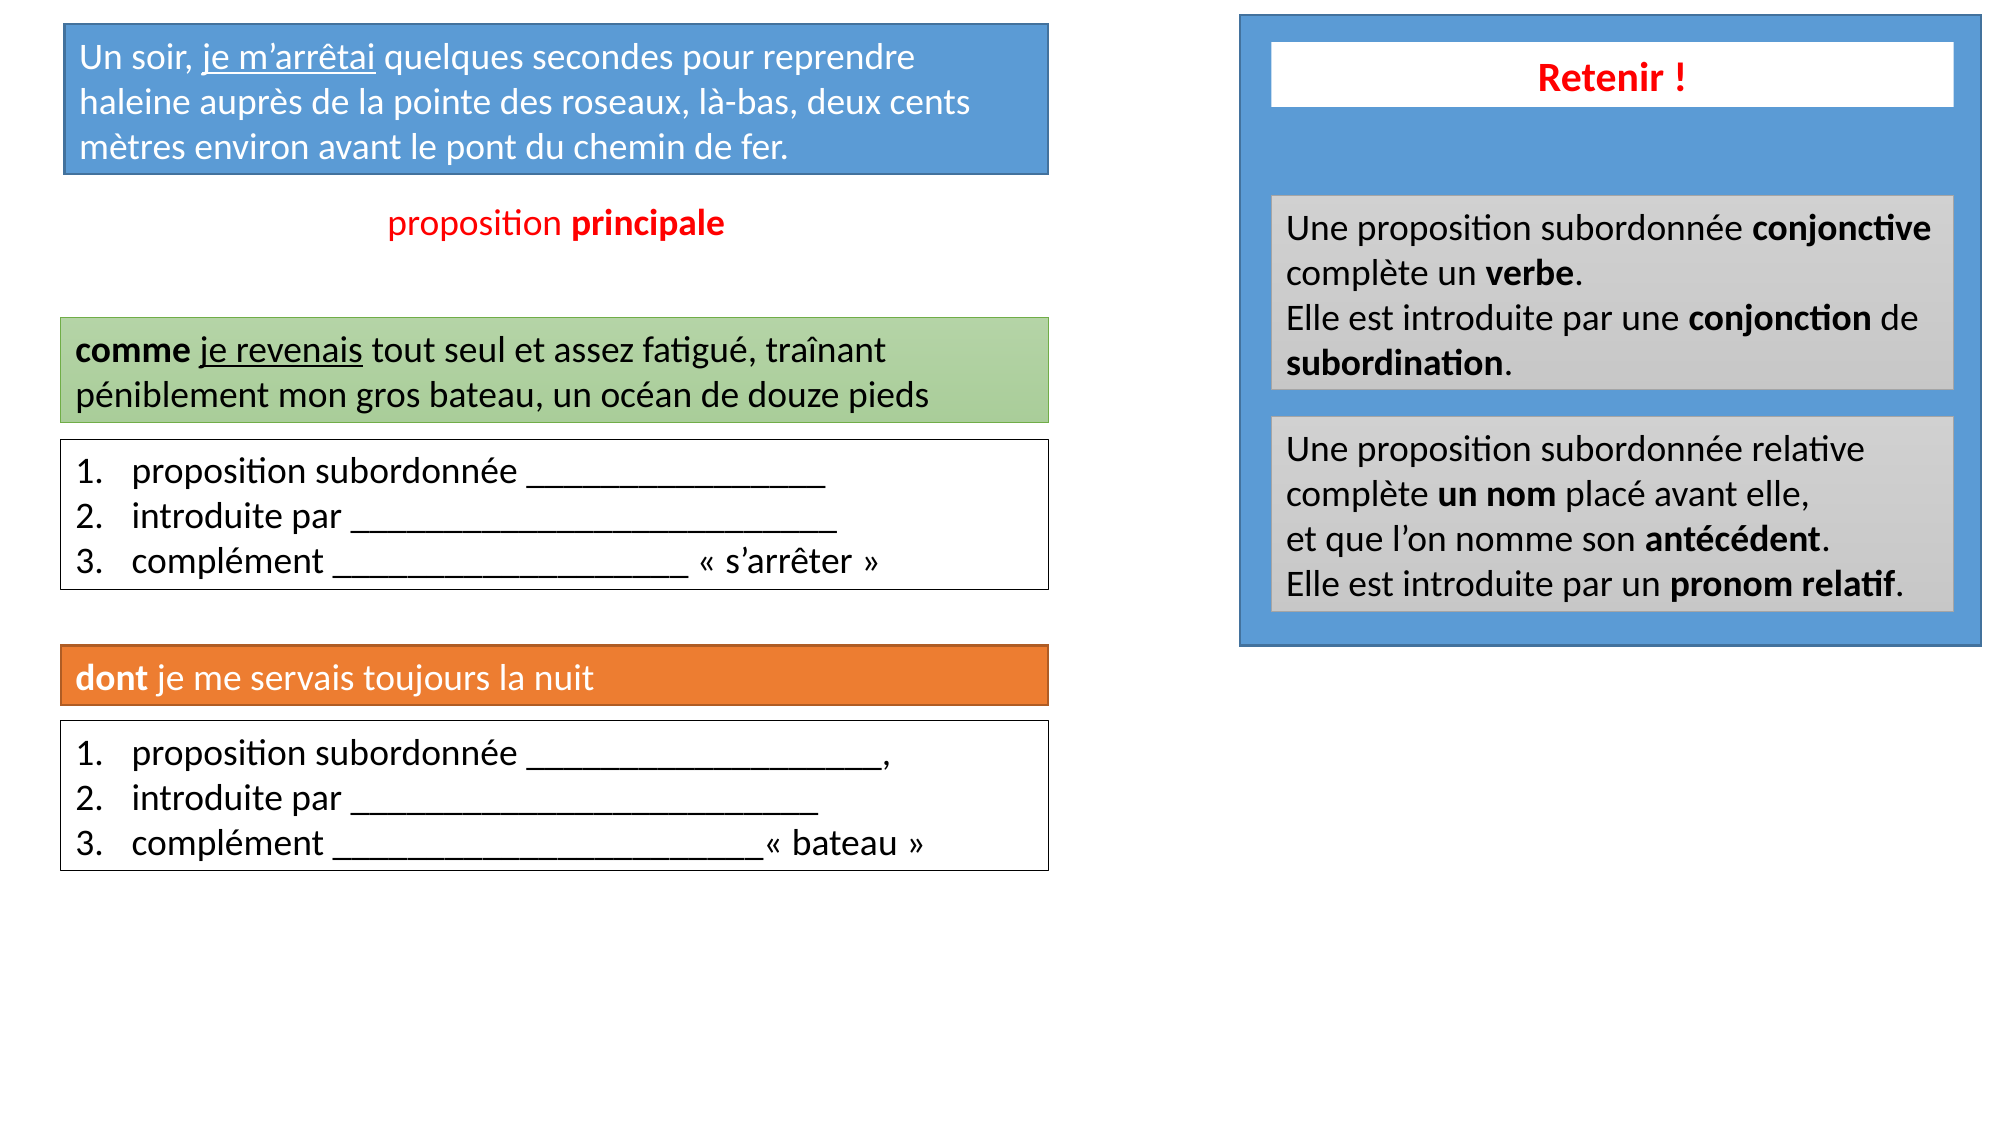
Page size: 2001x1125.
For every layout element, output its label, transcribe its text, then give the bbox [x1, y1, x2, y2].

text_box proposition subordonnée ________________ introduite par __________________________ complément ___________________ « s’arrêter » [60, 439, 1049, 589]
text_box proposition subordonnée ___________________, introduite par _________________________ complément _______________________« bateau » [60, 720, 1049, 871]
text_box Retenir ! [1271, 42, 1954, 107]
text_box comme je revenais tout seul et assez fatigué, traînant péniblement mon gros bateau, un océan de douze pieds [60, 317, 1049, 423]
text_box Une proposition subordonnée conjonctive complète un verbe. Elle est introduite par une conjonction de subordination. [1271, 195, 1954, 390]
text_box proposition principale [64, 190, 1049, 251]
text_box Un soir, je m’arrêtai quelques secondes pour reprendre haleine auprès de la pointe des roseaux, là-bas, deux cents mètres environ avant le pont du chemin de fer. [63, 23, 1049, 175]
text_box dont je me servais toujours la nuit [60, 644, 1049, 706]
text_box [1239, 14, 1982, 647]
text_box Une proposition subordonnée relative complète un nom placé avant elle, et que l’on nomme son antécédent. Elle est introduite par un pronom relatif. [1271, 416, 1954, 612]
